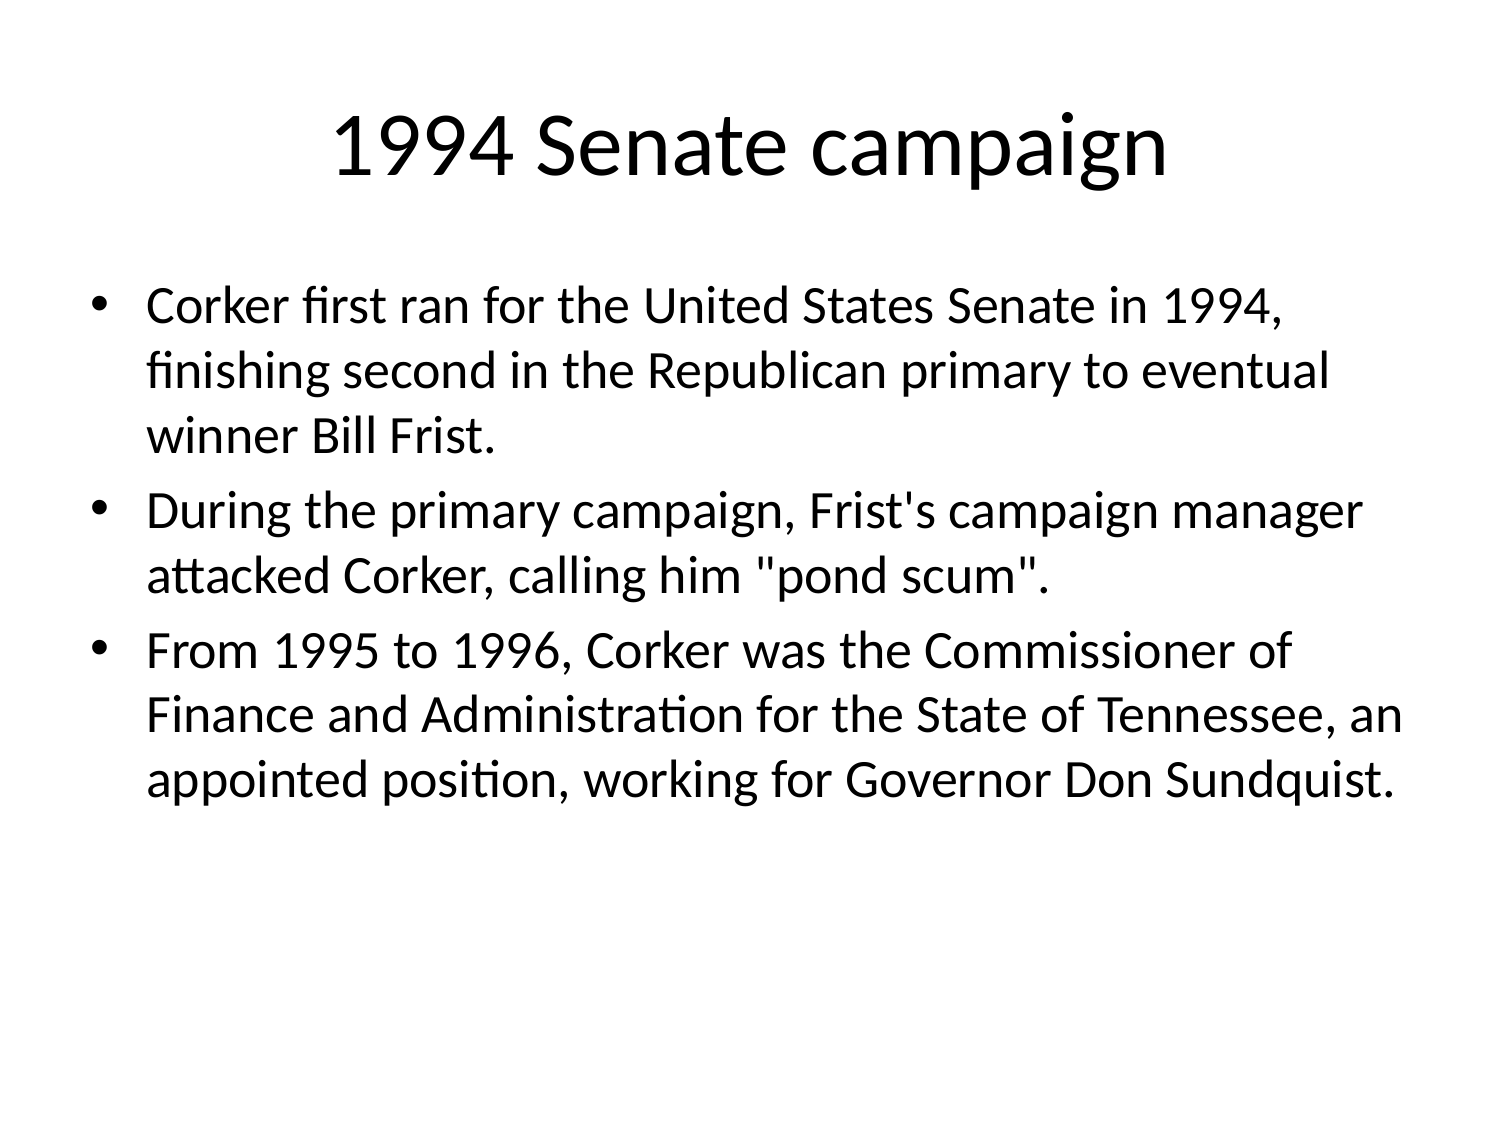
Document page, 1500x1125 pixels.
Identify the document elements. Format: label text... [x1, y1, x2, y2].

list Corker first ran for the United States Senate in 1994, finishing second in the Republican primary to eventual winner Bill Frist. During the primary campaign, Frist's campaign manager attacked Corker, calling him "pond scum". From 1995 to 1996, Corker was the Commissioner of Finance and Administration for the State of Tennessee, an appointed position, working for Governor Don Sundquist. [75, 262, 1425, 1005]
title 1994 Senate campaign [75, 45, 1425, 233]
